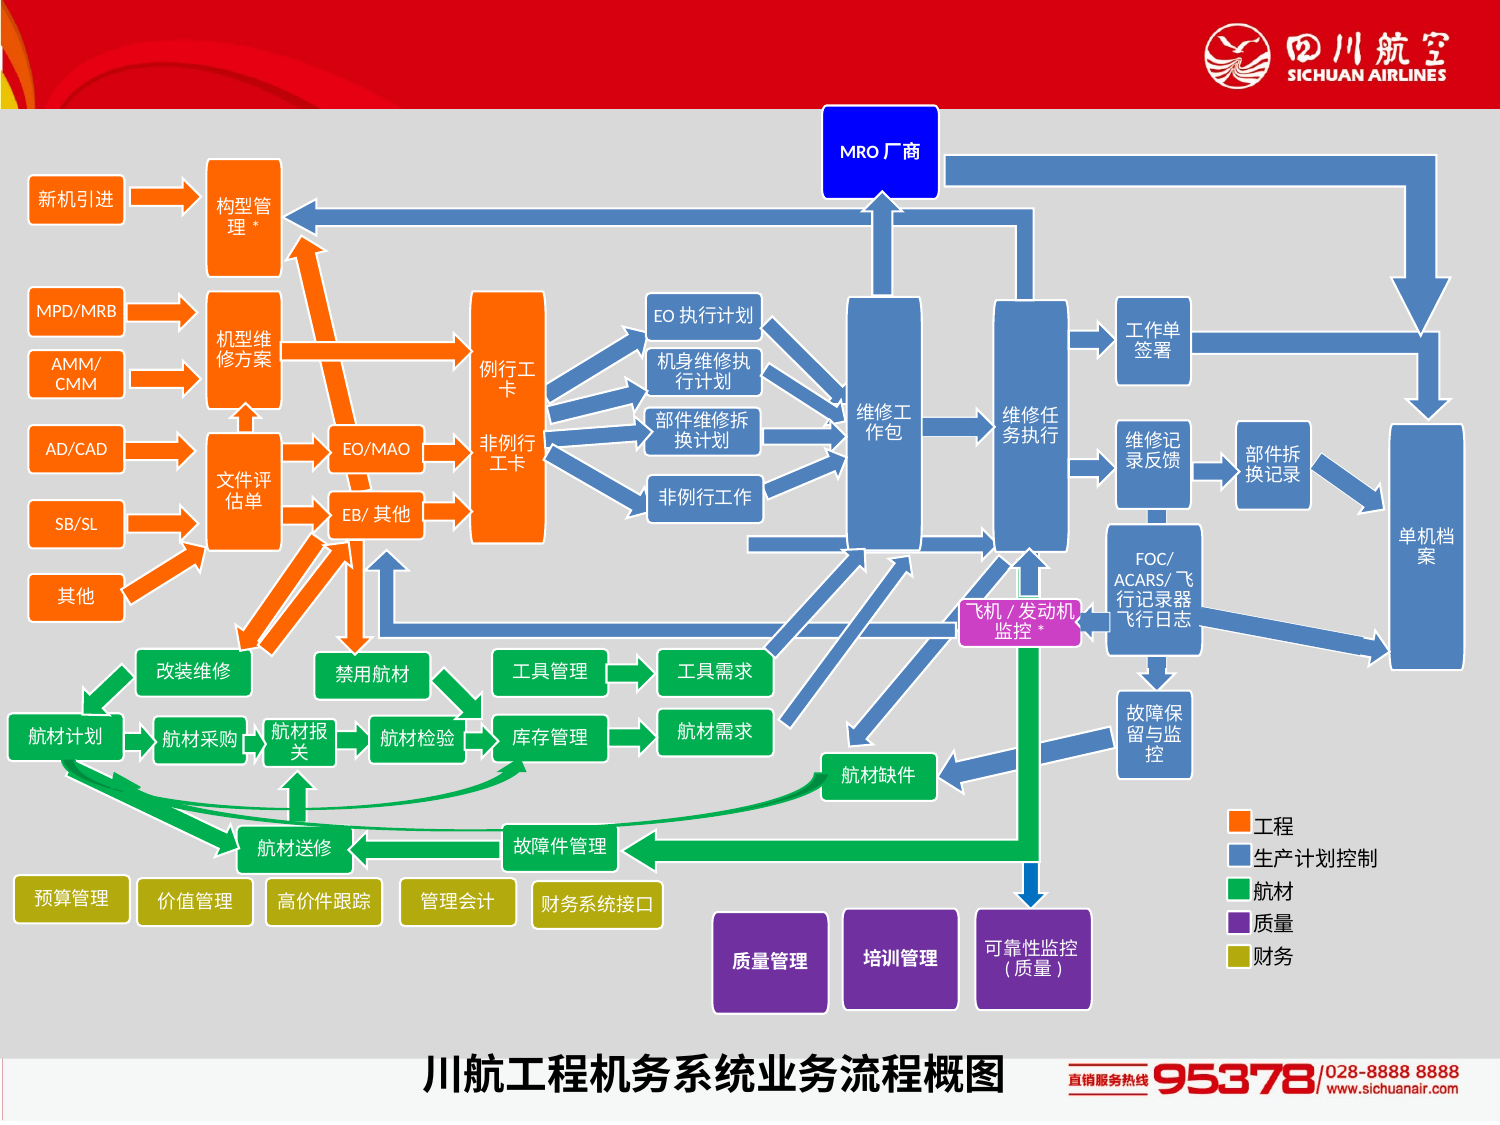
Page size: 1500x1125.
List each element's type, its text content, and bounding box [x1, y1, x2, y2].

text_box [941, 391, 978, 463]
text_box [759, 314, 845, 406]
text_box [1226, 876, 1252, 902]
text_box 可靠性监控(质量) [974, 907, 1093, 1012]
text_box [761, 417, 849, 451]
text_box 维修工作包 [845, 295, 923, 552]
text_box [422, 432, 474, 474]
text_box [126, 502, 200, 545]
text_box [939, 746, 1016, 796]
text_box [422, 490, 474, 533]
text_box [620, 648, 1041, 874]
text_box [76, 759, 112, 784]
text_box 高价件跟踪 [264, 877, 384, 928]
text_box [605, 652, 657, 695]
text_box [1227, 842, 1253, 868]
text_box 维修记录反馈 [1114, 419, 1193, 510]
text_box [81, 662, 137, 717]
text_box [746, 535, 846, 554]
text_box 新机引进 [27, 174, 126, 226]
text_box [542, 415, 654, 453]
text_box [943, 153, 1453, 338]
text_box 管理会计 [398, 877, 518, 928]
text_box 川航工程机务系统业务流程概图 [407, 1025, 1044, 1105]
text_box [287, 811, 308, 822]
text_box [345, 475, 373, 490]
text_box [128, 175, 203, 218]
text_box 航材报关 [262, 717, 338, 768]
text_box [776, 554, 914, 731]
text_box 单机档案 [1388, 423, 1466, 672]
text_box [759, 361, 847, 427]
text_box [338, 719, 368, 762]
text_box 培训管理 [841, 907, 960, 1012]
text_box [110, 771, 831, 832]
text_box 禁用航材 [313, 650, 432, 701]
text_box [1012, 864, 1050, 907]
text_box [942, 602, 958, 621]
text_box 航材需求 [656, 707, 775, 758]
text_box [365, 548, 785, 640]
text_box [1067, 447, 1118, 489]
text_box 工具需求 [656, 647, 775, 698]
text_box FOC/ACARS/飞行记录器飞行日志 [1176, 523, 1204, 657]
text_box FOC/ACARS/飞行记录器飞行日志 [1105, 523, 1138, 657]
text_box [60, 757, 133, 797]
text_box 机型维修方案 [205, 290, 283, 411]
text_box 例行工卡 非例行工卡 [469, 290, 547, 545]
text_box MRO厂商 [821, 104, 941, 200]
text_box 库存管理 [491, 713, 610, 764]
picture [0, 0, 1500, 109]
text_box 工程 生产计划控制 航材 质量 财务 [1190, 798, 1496, 976]
text_box EB/其他 [327, 490, 426, 541]
text_box 预算管理 [12, 874, 132, 925]
text_box [1190, 330, 1454, 422]
text_box [279, 330, 474, 373]
text_box 工作单签署 [1114, 295, 1193, 387]
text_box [1331, 443, 1369, 528]
text_box [542, 442, 646, 520]
text_box [463, 721, 500, 762]
text_box SB/SL [27, 499, 126, 550]
text_box [547, 324, 648, 404]
text_box 故障件管理 [500, 827, 620, 873]
text_box [280, 431, 333, 474]
text_box [334, 538, 375, 657]
text_box 价值管理 [135, 877, 255, 928]
text_box [122, 720, 158, 764]
text_box [1067, 319, 1118, 361]
text_box 文件评估单 [205, 432, 283, 552]
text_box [1277, 538, 1315, 730]
text_box [283, 234, 338, 341]
text_box 飞机/发动机监控* [957, 597, 1083, 648]
text_box [119, 541, 208, 607]
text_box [1074, 605, 1111, 639]
text_box 航材送修 [235, 824, 355, 875]
text_box 财务系统接口 [531, 879, 664, 930]
text_box [128, 358, 203, 400]
text_box [545, 375, 649, 426]
text_box [227, 401, 264, 434]
text_box [1041, 725, 1115, 766]
text_box 其他 [27, 572, 126, 623]
text_box AD/CAD [27, 424, 126, 475]
text_box [242, 722, 268, 767]
text_box 质量管理 [711, 911, 830, 1015]
text_box [1226, 910, 1252, 936]
text_box 机身维修执行计划 [644, 347, 764, 398]
text_box [765, 446, 849, 501]
text_box 航材缺件 [819, 751, 939, 802]
text_box [429, 665, 484, 721]
text_box EO/MAO [327, 424, 426, 475]
text_box [125, 291, 199, 334]
text_box [346, 830, 502, 871]
text_box [1191, 450, 1242, 493]
text_box AMM/CMM [27, 349, 126, 400]
text_box [1227, 808, 1253, 834]
text_box [607, 716, 659, 759]
text_box 部件维修拆换计划 [643, 406, 762, 457]
text_box 工具管理 [491, 647, 610, 698]
text_box MPD/MRB [27, 286, 126, 338]
text_box [276, 769, 319, 808]
text_box [866, 525, 994, 564]
text_box [845, 640, 952, 748]
text_box [795, 621, 849, 640]
text_box 航材计划 [6, 712, 125, 763]
text_box [859, 621, 958, 640]
text_box [961, 554, 1012, 598]
text_box EO执行计划 [644, 291, 764, 342]
text_box 构型管理* [205, 158, 283, 278]
text_box [256, 540, 354, 658]
text_box 航材采购 [152, 715, 248, 766]
picture [0, 1059, 1500, 1121]
text_box [234, 531, 328, 652]
text_box 改装维修 [134, 647, 253, 698]
text_box [157, 757, 527, 811]
text_box [1226, 943, 1252, 969]
text_box 航材检验 [368, 714, 468, 765]
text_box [1138, 507, 1176, 692]
text_box [1007, 546, 1052, 598]
text_box [859, 189, 905, 297]
text_box [64, 771, 241, 859]
text_box [280, 494, 333, 533]
text_box [319, 362, 358, 424]
text_box 部件拆换记录 [1234, 420, 1313, 511]
text_box 维修任务执行 [992, 299, 1070, 554]
text_box 非例行工作 [646, 473, 765, 525]
text_box [894, 207, 1035, 302]
text_box [123, 430, 198, 472]
text_box [762, 547, 867, 660]
text_box 故障件管理 [500, 822, 615, 829]
text_box [280, 197, 871, 238]
text_box 故障保留与监控 [1115, 689, 1194, 781]
